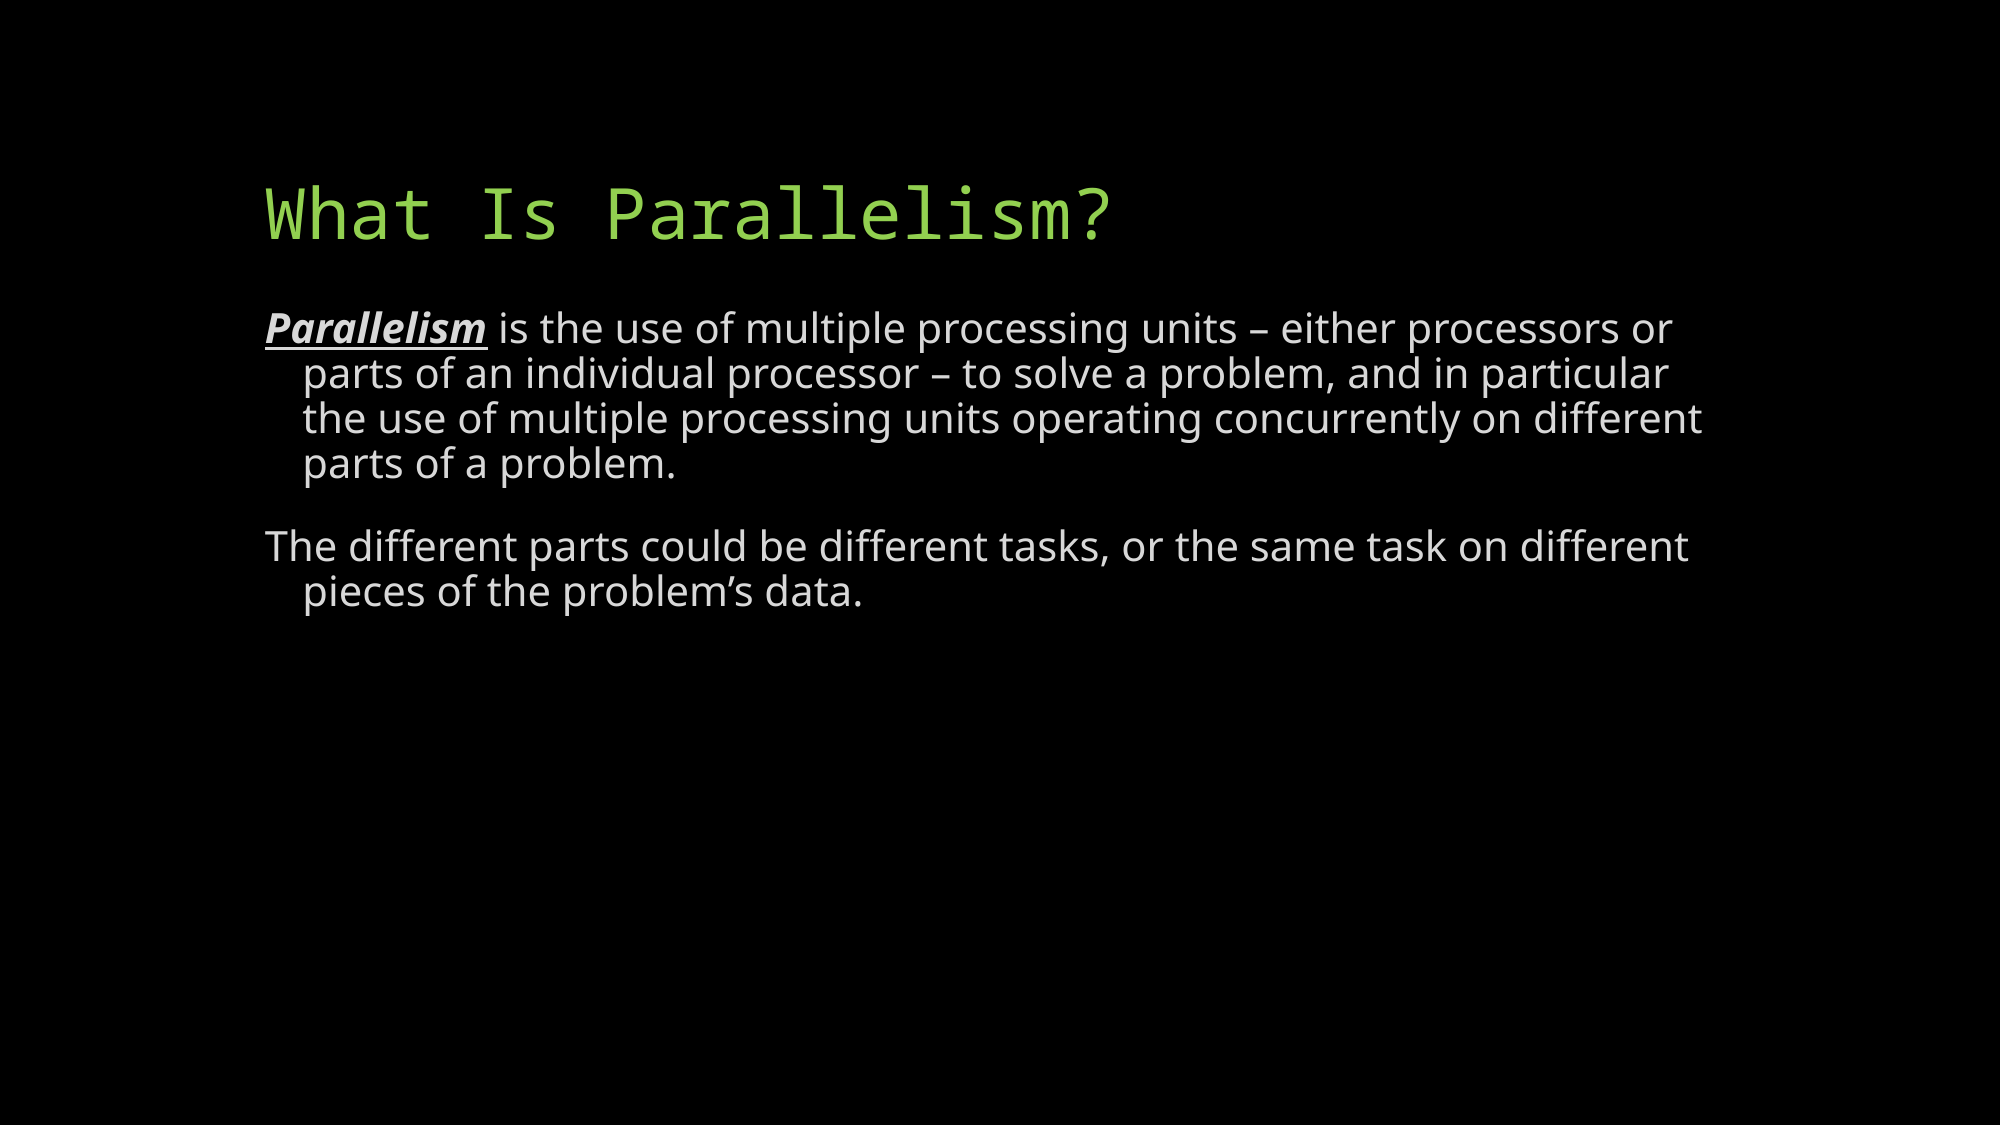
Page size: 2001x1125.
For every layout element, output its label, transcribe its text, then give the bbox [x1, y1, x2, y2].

list Parallelism is the use of multiple processing units – either processors or parts of an individual processor – to solve a problem, and in particular the use of multiple processing units operating concurrently on different parts of a problem. The different parts could be different tasks, or the same task on different pieces of the problem’s data. [249, 299, 1750, 1000]
title What Is Parallelism? [249, 75, 1750, 263]
